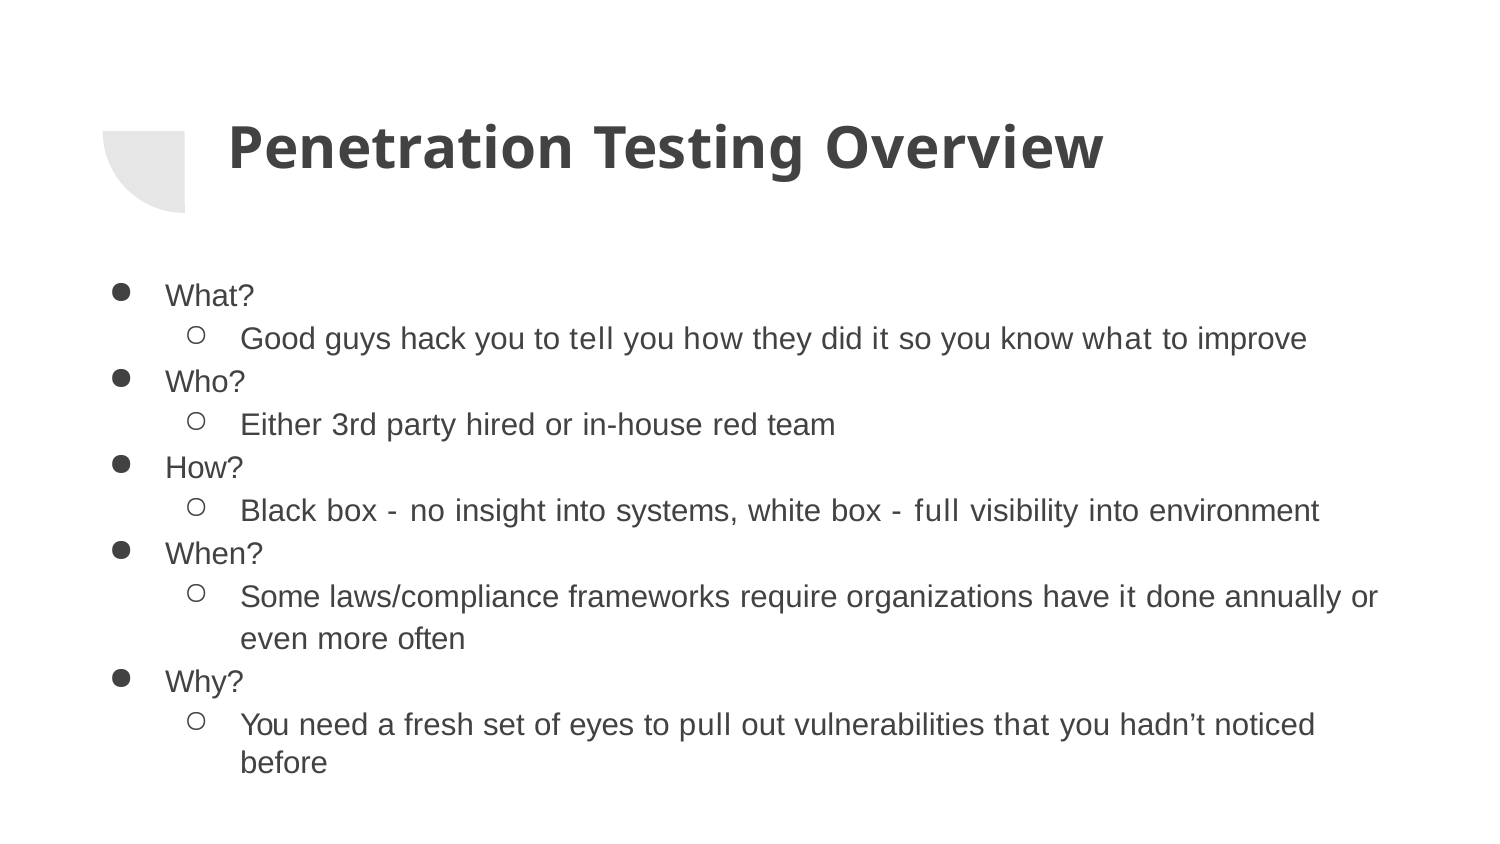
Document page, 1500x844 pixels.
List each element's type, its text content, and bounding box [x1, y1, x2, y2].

list What? Good guys hack you to tell you how they did it so you know what to improve Who? Either 3rd party hired or in-house red team How? Black box - no insight into systems, white box - full visibility into environment When? Some laws/compliance frameworks require organizations have it done annually or even more often Why? You need a fresh set of eyes to pull out vulnerabilities that you hadn’t noticed before [106, 267, 1417, 780]
title Penetration Testing Overview [225, 107, 1368, 251]
